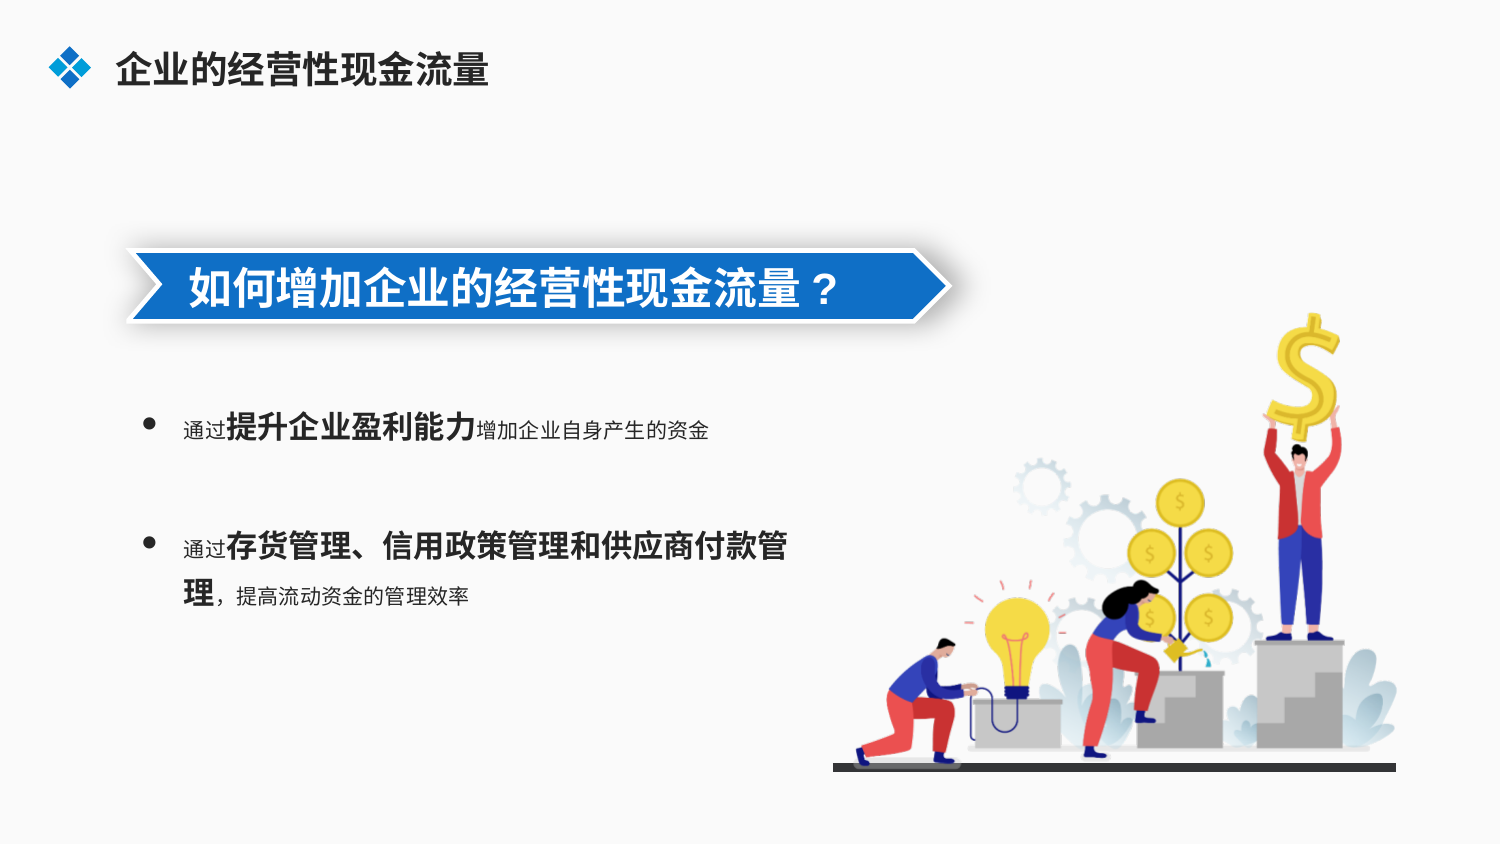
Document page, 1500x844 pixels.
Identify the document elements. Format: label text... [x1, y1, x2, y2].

picture [803, 219, 1448, 844]
text_box 企业的经营性现金流量 [100, 38, 735, 99]
text_box [127, 249, 803, 323]
text_box 如何增加企业的经营性现金流量? [173, 253, 803, 321]
text_box 通过存货管理、信用政策管理和供应商付款管理，提高流动资金的管理效率 [126, 509, 803, 619]
text_box 通过提升企业盈利能力增加企业自身产生的资金 [126, 390, 803, 453]
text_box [55, 52, 85, 83]
